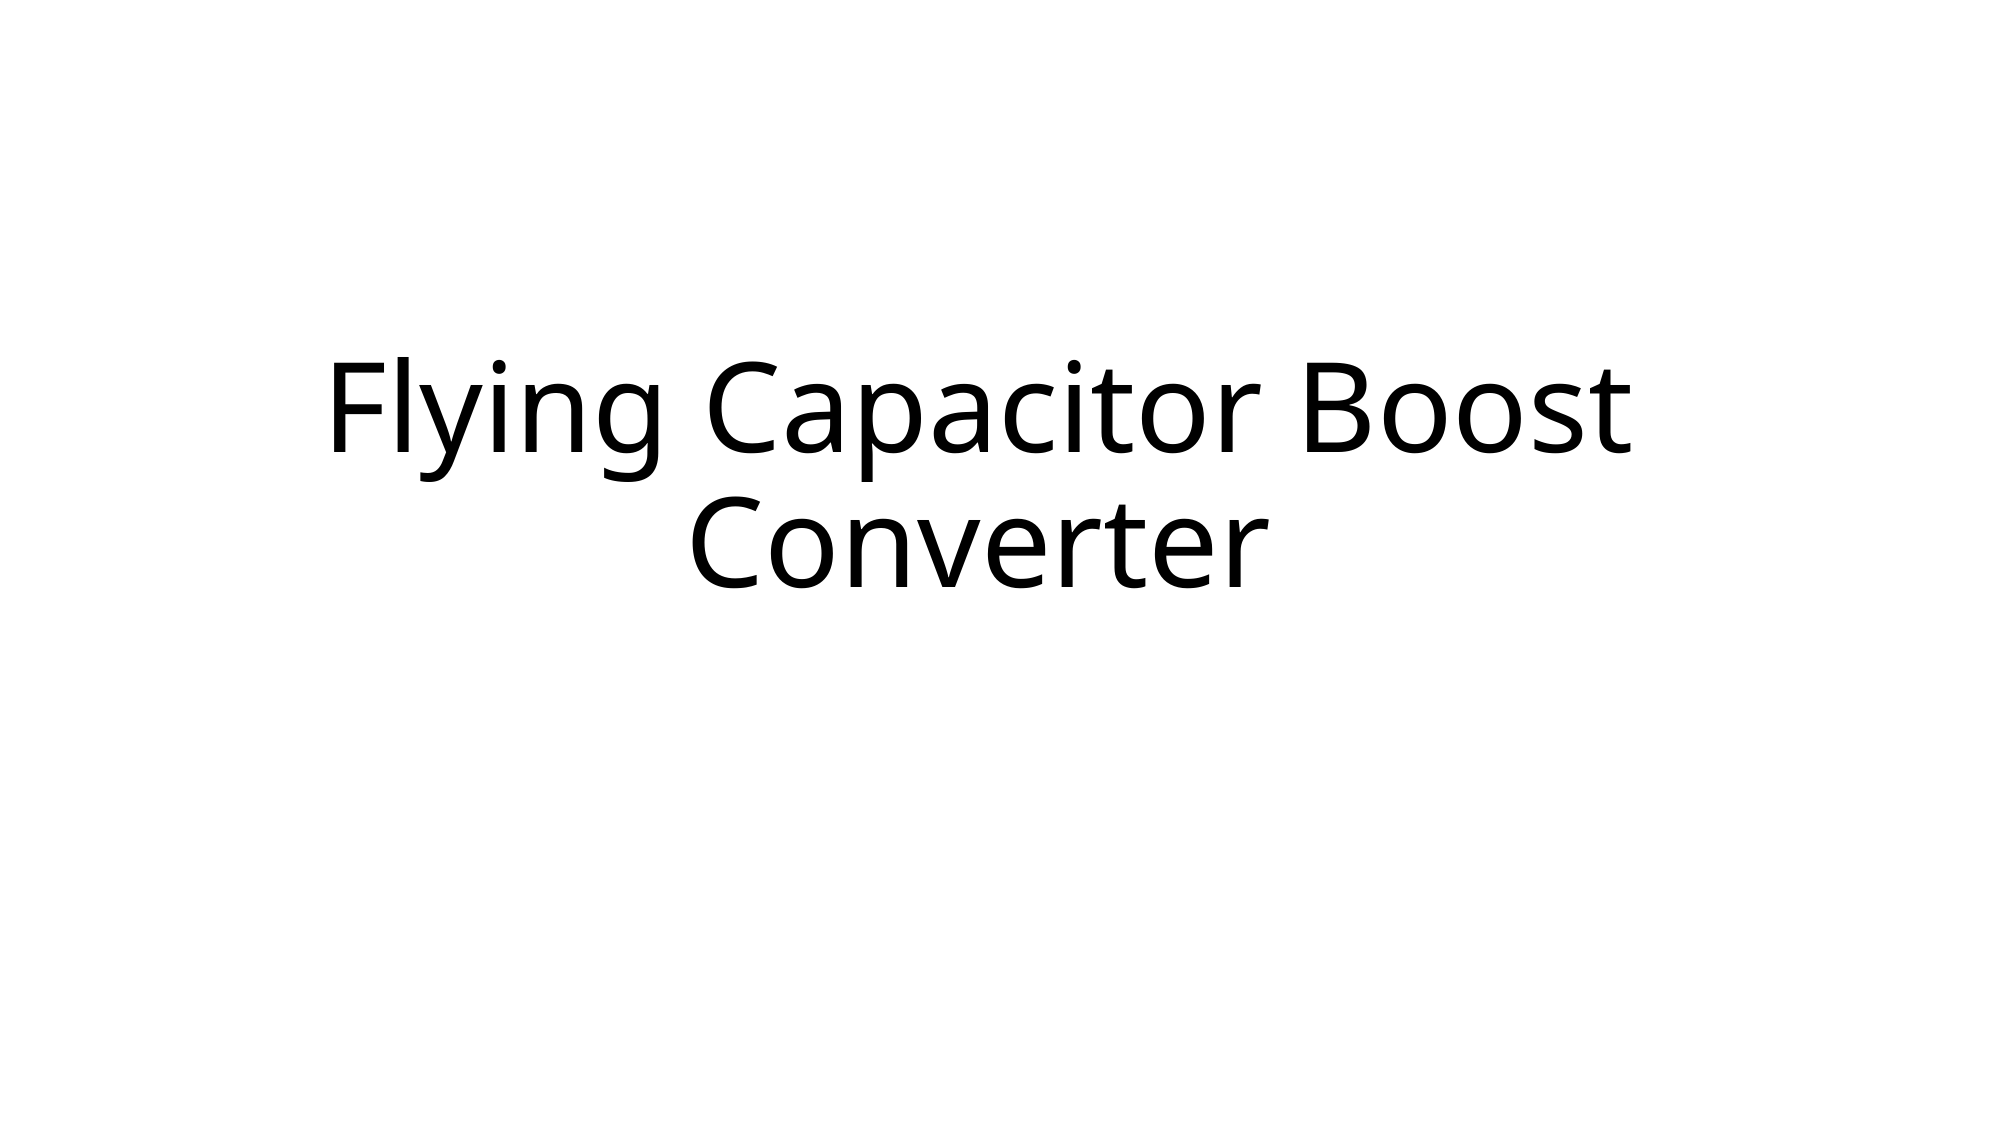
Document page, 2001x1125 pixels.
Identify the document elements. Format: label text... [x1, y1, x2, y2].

title Flying Capacitor Boost Converter [228, 230, 1729, 622]
